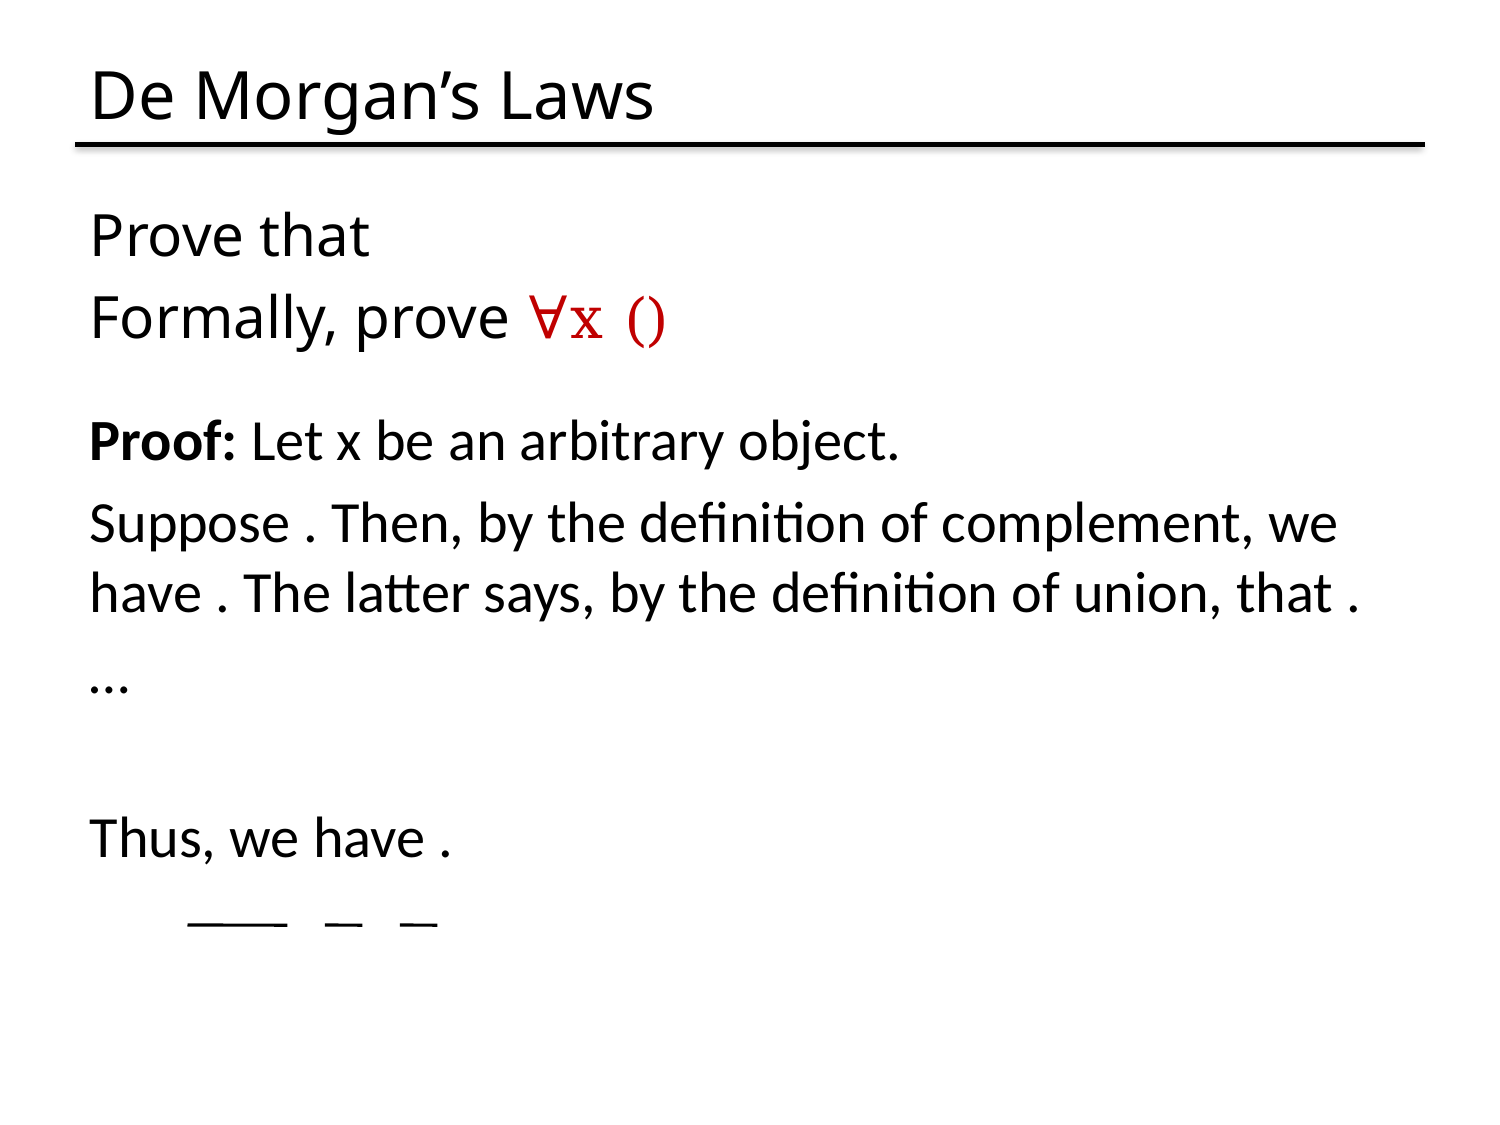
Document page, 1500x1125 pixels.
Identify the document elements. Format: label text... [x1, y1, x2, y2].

title De Morgan’s Laws [75, 45, 1425, 145]
